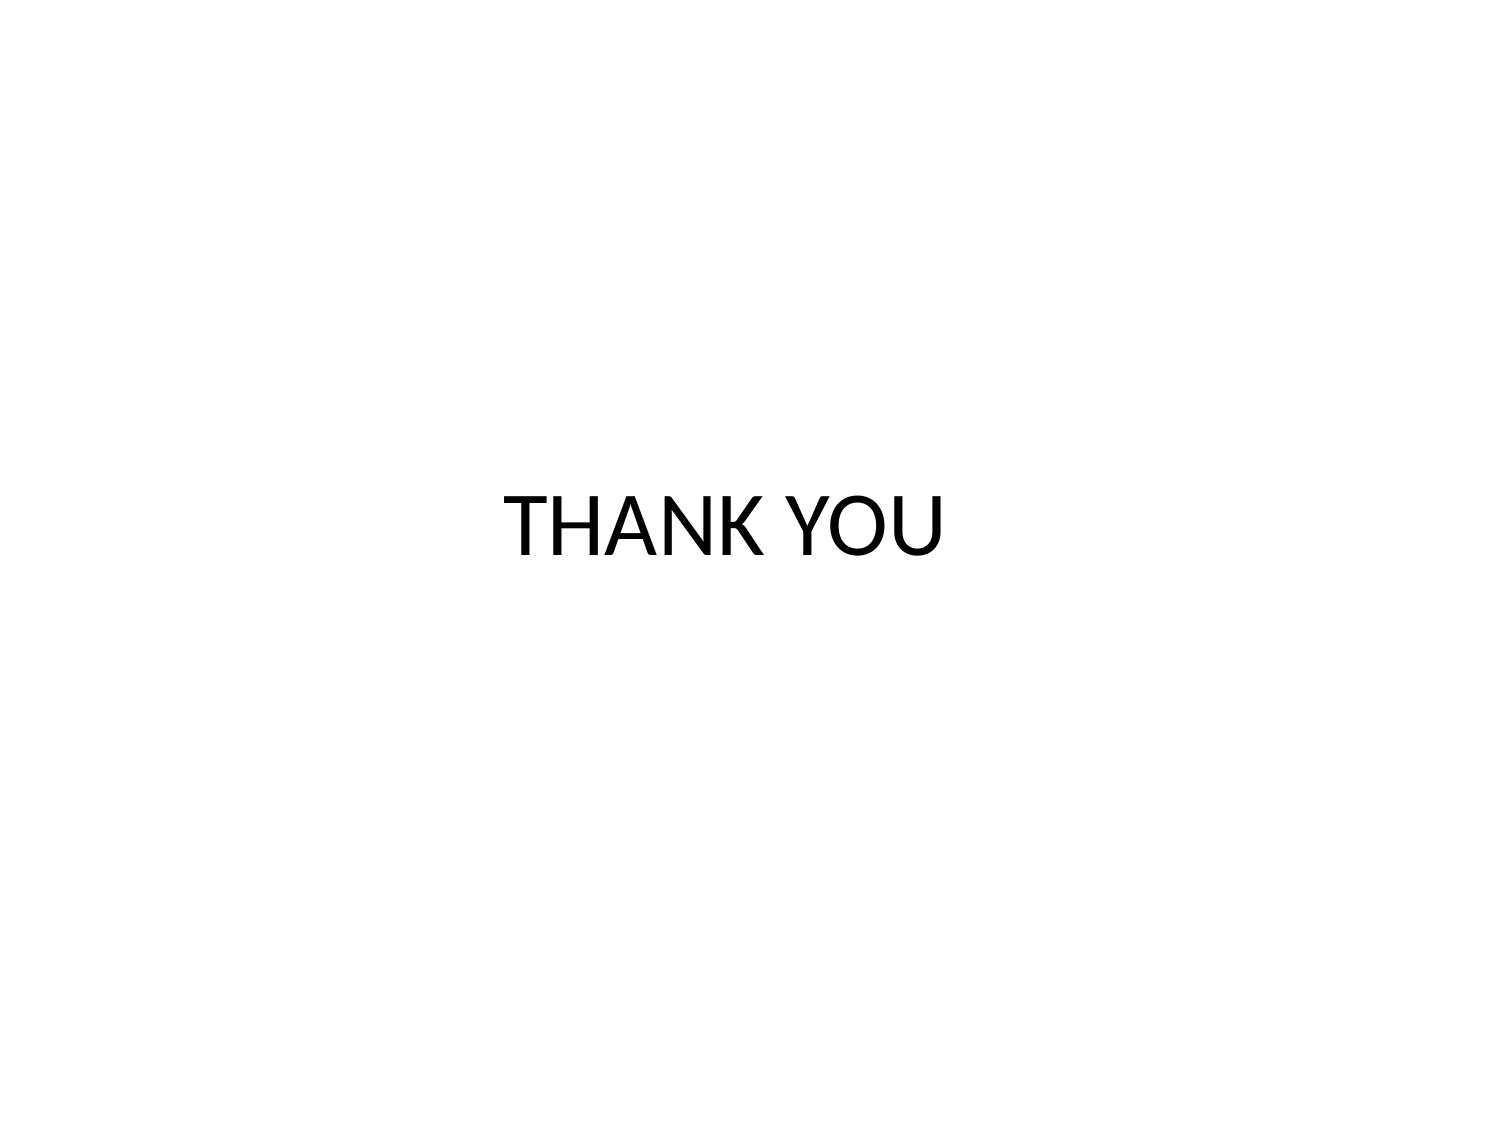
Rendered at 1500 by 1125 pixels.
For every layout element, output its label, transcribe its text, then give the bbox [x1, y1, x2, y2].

title THANK YOU [50, 425, 1400, 613]
